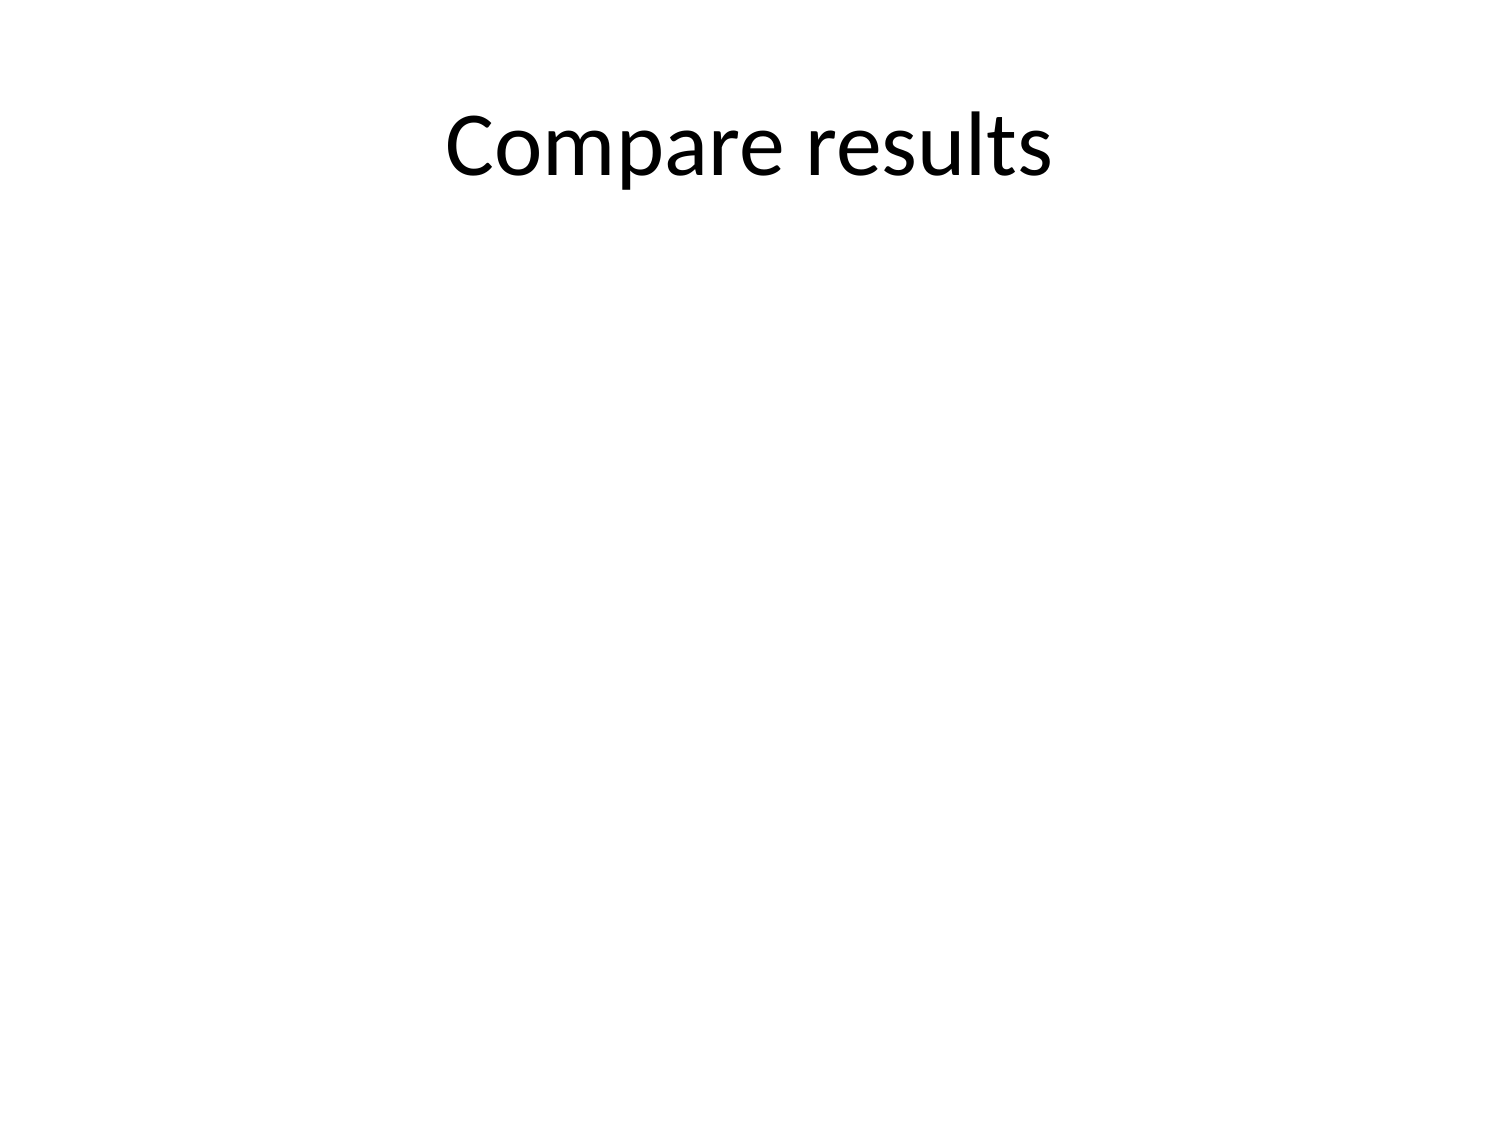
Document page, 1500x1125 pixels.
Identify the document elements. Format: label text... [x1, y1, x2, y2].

title Compare results [75, 45, 1425, 233]
